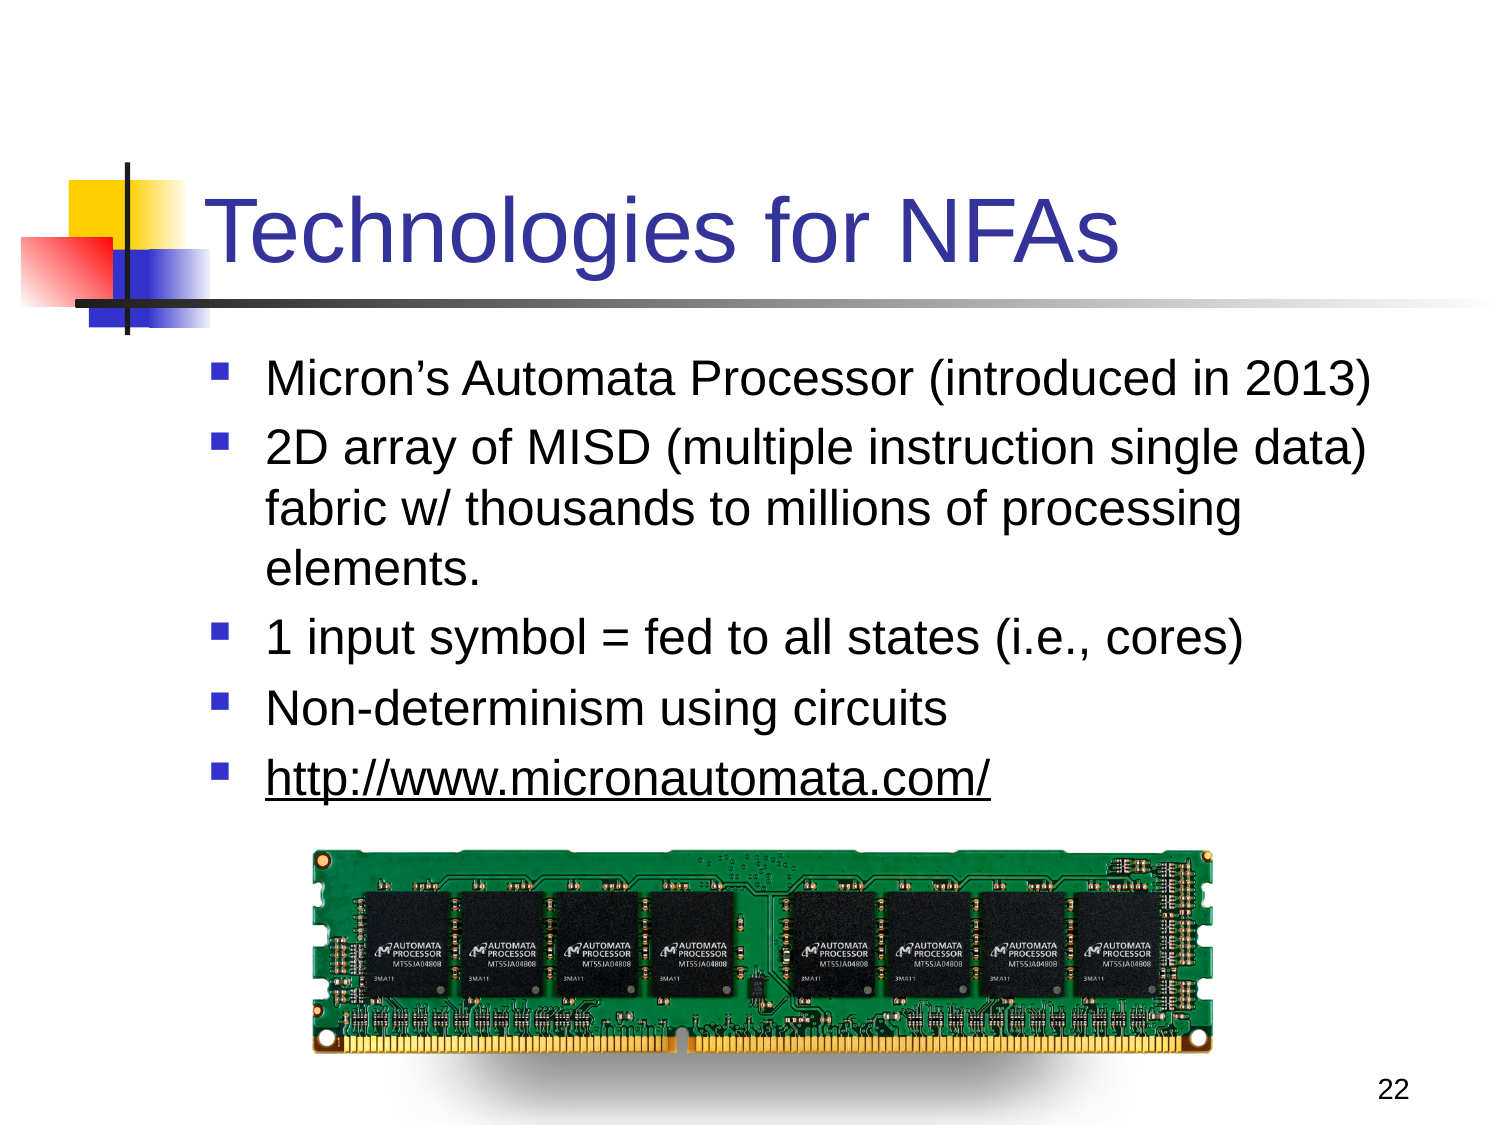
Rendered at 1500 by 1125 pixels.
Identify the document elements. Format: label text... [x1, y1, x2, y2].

list Micron’s Automata Processor (introduced in 2013) 2D array of MISD (multiple instruction single data) fabric w/ thousands to millions of processing elements. 1 input symbol = fed to all states (i.e., cores) Non-determinism using circuits http://www.micronautomata.com/ [193, 337, 1470, 1013]
picture [312, 849, 1213, 1125]
title Technologies for NFAs [188, 101, 1468, 289]
slide_number 22 [1216, 1037, 1426, 1113]
